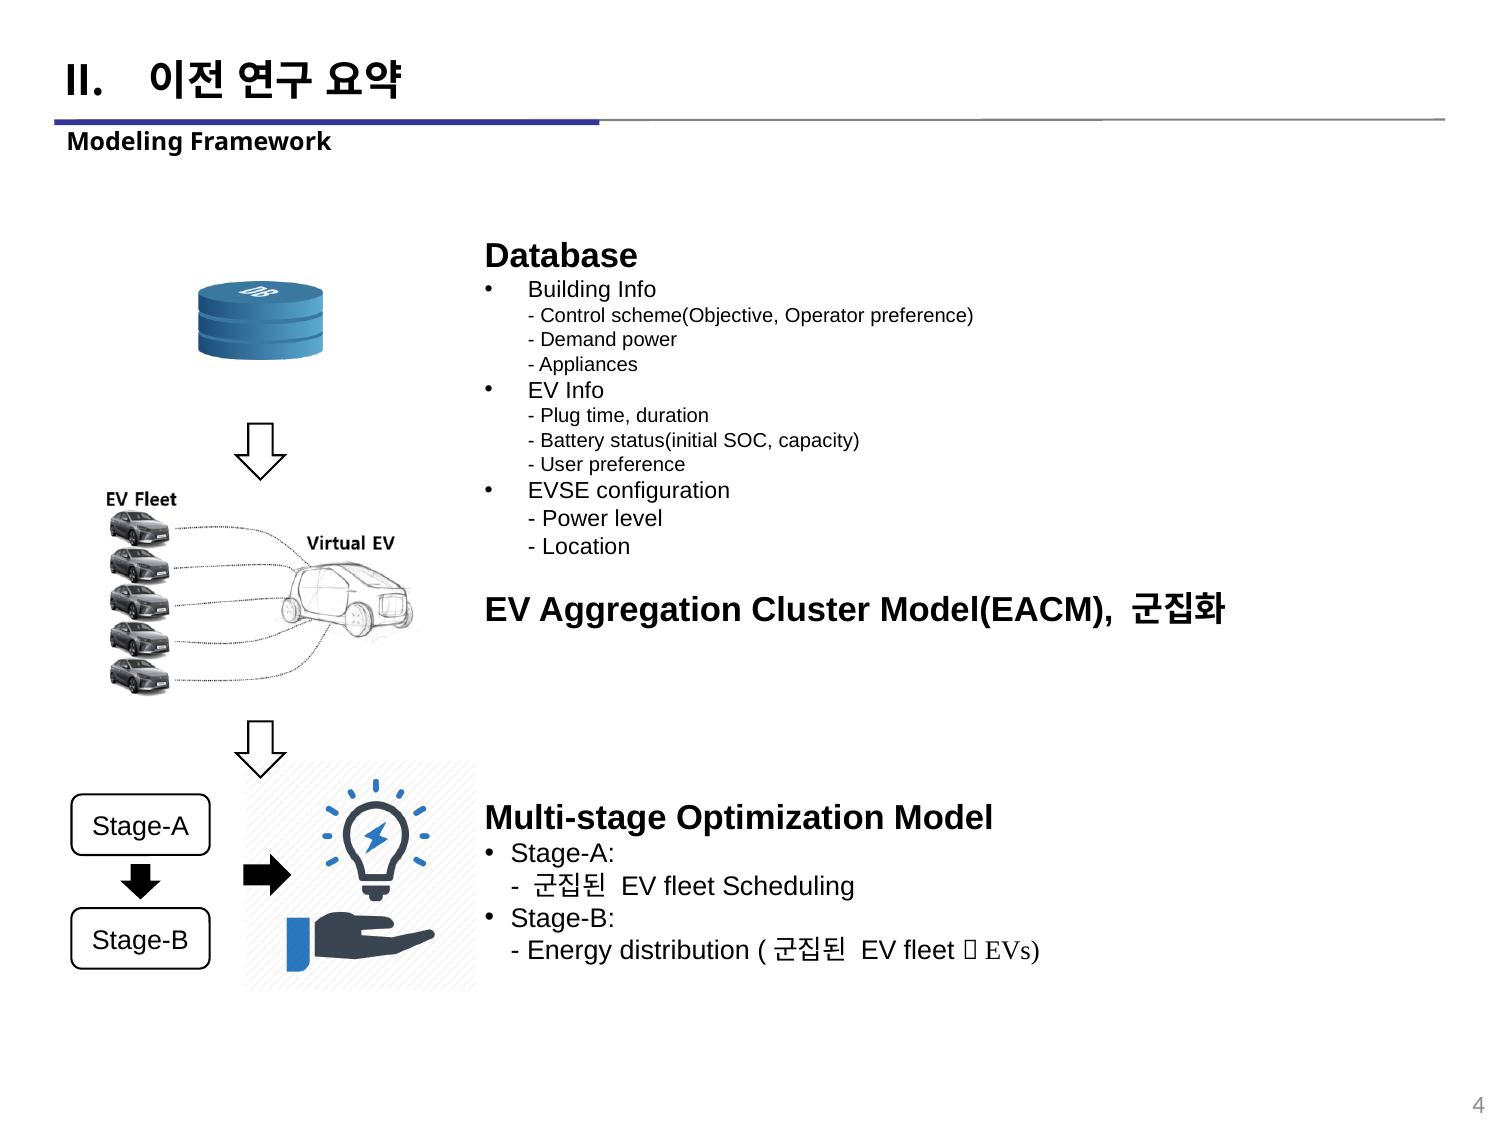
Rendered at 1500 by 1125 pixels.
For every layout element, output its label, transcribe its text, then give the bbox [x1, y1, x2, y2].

text_box [233, 422, 288, 482]
picture [198, 281, 323, 360]
text_box [233, 720, 288, 758]
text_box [71, 758, 477, 992]
picture [97, 485, 424, 700]
text_box 이전 연구 요약 [49, 45, 1500, 120]
slide_number 4 [1440, 1080, 1500, 1125]
title Modeling Framework [51, 127, 349, 158]
text_box Database Building Info - Control scheme(Objective, Operator preference) - Demand power - Appliances EV Info - Plug time, duration - Battery status(initial SOC, capacity) - User preference EVSE configuration - Power level - Location EV Aggregation Cluster Model(EACM), 군집화 Multi-stage Optimization Model Stage-A: - 군집된 EV fleet Scheduling Stage-B: - Energy distribution (군집된 EV fleet  EVs) [469, 225, 1318, 973]
